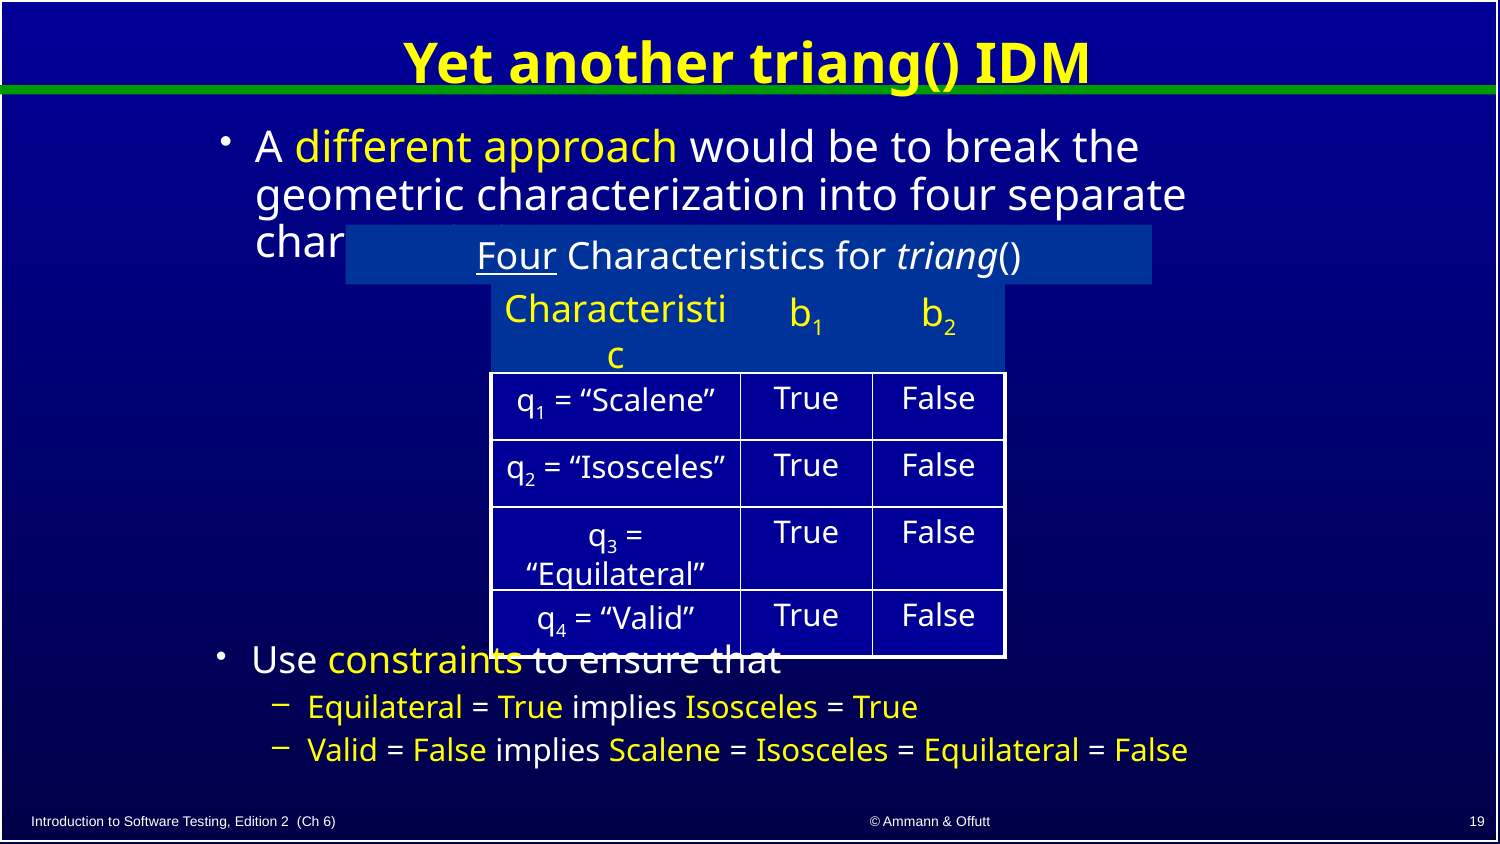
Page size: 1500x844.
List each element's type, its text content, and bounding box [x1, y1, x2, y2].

list A different approach would be to break the geometric characterization into four separate characteristics [204, 117, 1295, 222]
table_cell q1 = “Scalene” [493, 374, 740, 439]
table_cell True [741, 591, 872, 635]
slide_number 19 [1187, 805, 1500, 838]
title Yet another triang() IDM [1, 11, 1496, 119]
table_cell True [741, 374, 872, 439]
table_cell q3 = “Equilateral” [493, 508, 740, 589]
table_cell False [873, 591, 1003, 635]
table_cell True [741, 508, 872, 589]
table_cell False [873, 508, 1003, 589]
table_cell False [873, 441, 1003, 506]
table_cell q4 = “Valid” [493, 591, 740, 635]
table_cell True [741, 441, 872, 506]
slide_number Introduction to Software Testing, Edition 2 (Ch 6) [15, 807, 664, 838]
footer © Ammann & Offutt [692, 806, 1168, 838]
table_header b2 [873, 281, 1005, 372]
table_cell q2 = “Isosceles” [493, 441, 740, 506]
table_cell False [873, 374, 1003, 439]
text_box Four Characteristics for triang() [345, 224, 1152, 285]
table_header Characteristic [491, 281, 741, 372]
text_box Use constraints to ensure that Equilateral = True implies Isosceles = True Valid = False implies Scalene = Isosceles = Equilateral = False [204, 635, 1295, 770]
table_header b1 [741, 281, 873, 372]
